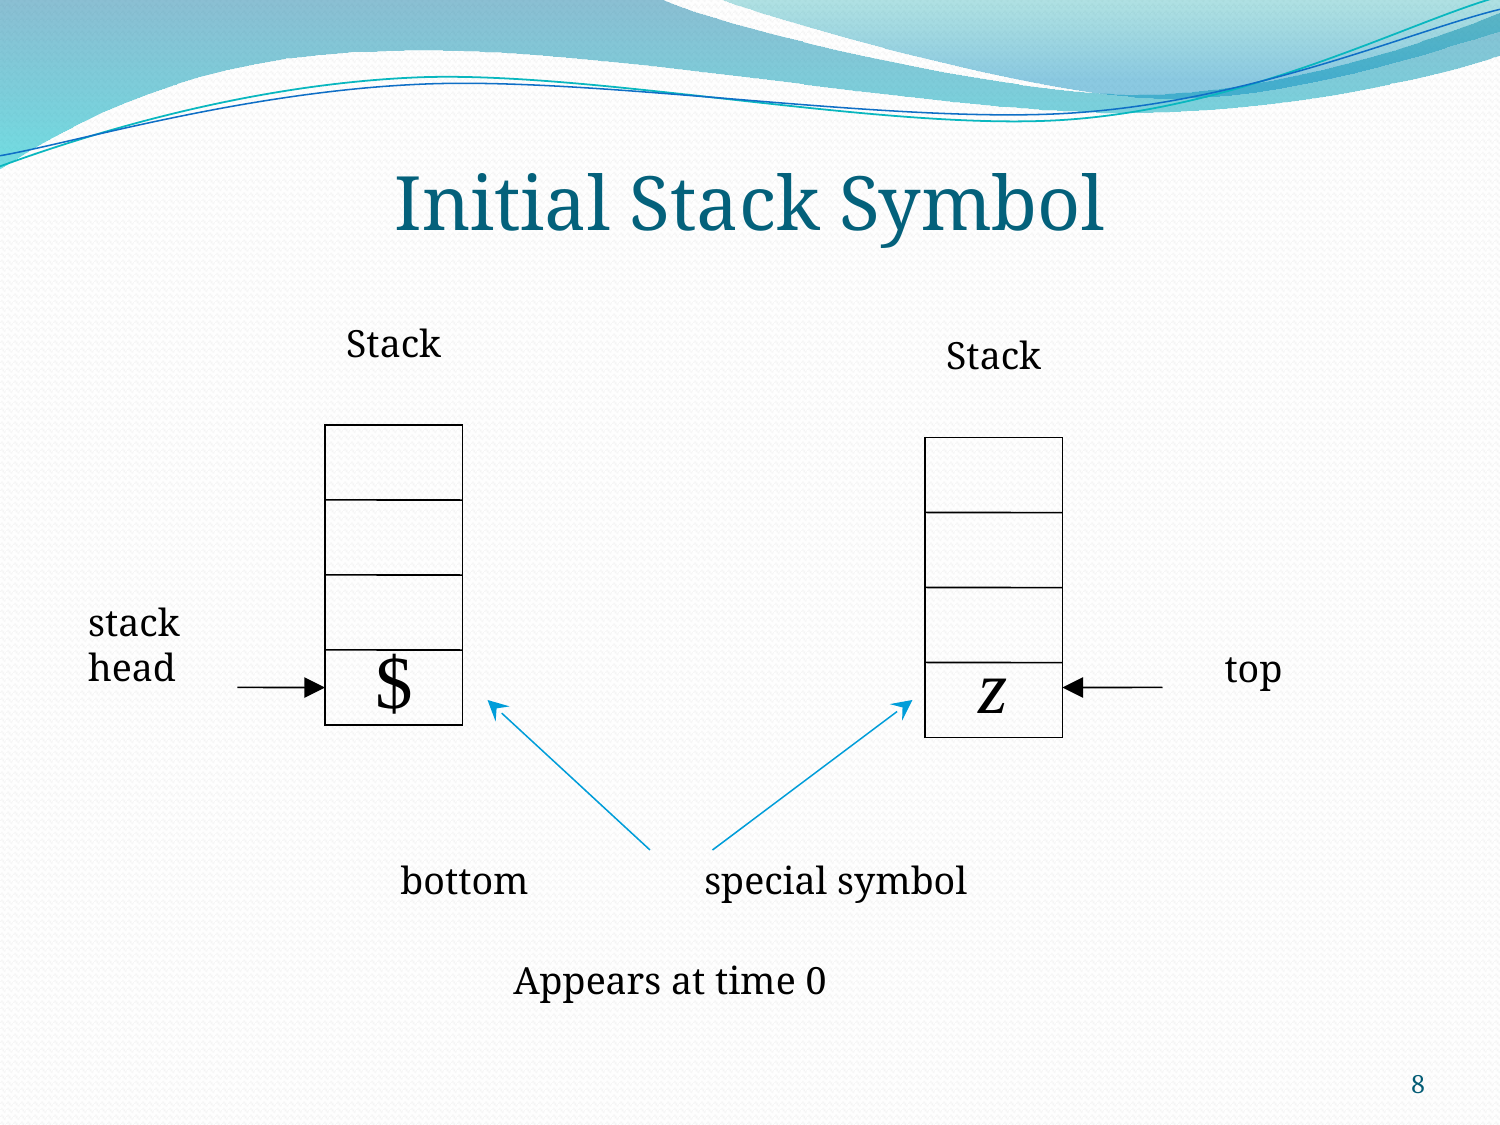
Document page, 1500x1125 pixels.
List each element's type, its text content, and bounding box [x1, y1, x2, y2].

text_box [889, 699, 913, 721]
title Example of all states [367, 651, 374, 725]
text_box bottom [385, 849, 544, 910]
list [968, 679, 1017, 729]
text_box [324, 424, 463, 725]
text_box Appears at time 0 [498, 949, 842, 1010]
text_box top [1209, 637, 1298, 698]
text_box [237, 677, 325, 698]
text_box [374, 649, 413, 719]
text_box [1062, 677, 1163, 698]
text_box [924, 437, 1063, 512]
text_box [487, 699, 510, 722]
text_box Initial Stack Symbol [24, 149, 1475, 250]
text_box [924, 663, 1063, 738]
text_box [975, 677, 1012, 716]
text_box Stack [331, 312, 457, 373]
text_box [924, 588, 1063, 662]
title Example of all states [413, 652, 419, 725]
text_box special symbol [689, 849, 983, 910]
text_box Stack [931, 324, 1057, 385]
slide_number 8 [1299, 1042, 1425, 1103]
text_box stack head [73, 591, 195, 697]
text_box [924, 513, 1063, 587]
